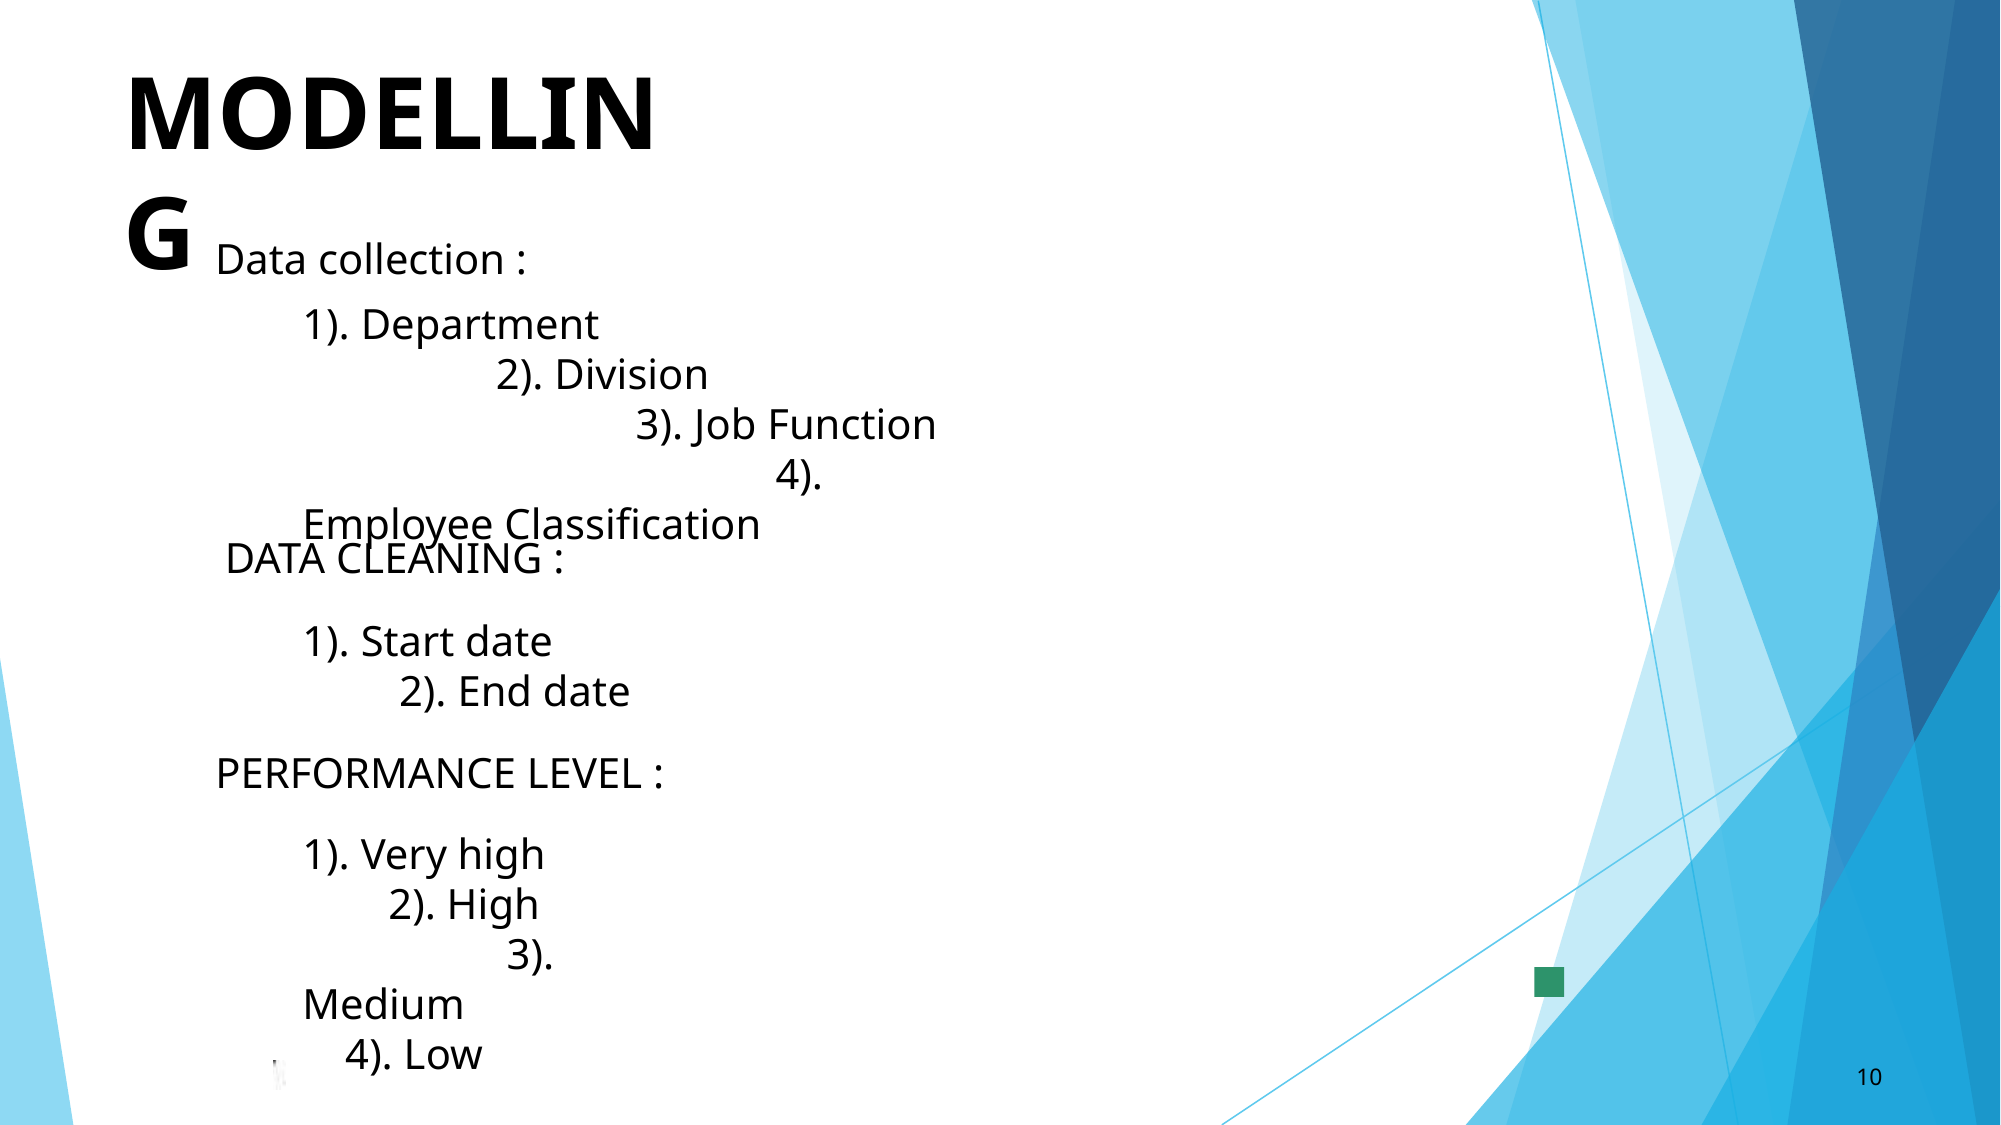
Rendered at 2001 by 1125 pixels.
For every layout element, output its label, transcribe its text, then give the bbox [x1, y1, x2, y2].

text_box 1). Very high 2). High 3). Medium 4). Low [287, 820, 726, 1086]
picture [273, 1060, 286, 1090]
text_box Data collection : [199, 224, 1188, 340]
text_box 1). Department 2). Division 3). Job Function 4). Employee Classification [287, 290, 1014, 556]
text_box 1). Start date 2). End date [287, 606, 688, 722]
text_box [1849, 1061, 1888, 1095]
text_box MODELLING [121, 47, 664, 290]
text_box PERFORMANCE LEVEL : [200, 739, 776, 805]
text_box DATA CLEANING : [200, 524, 625, 590]
text_box [1534, 967, 1565, 997]
